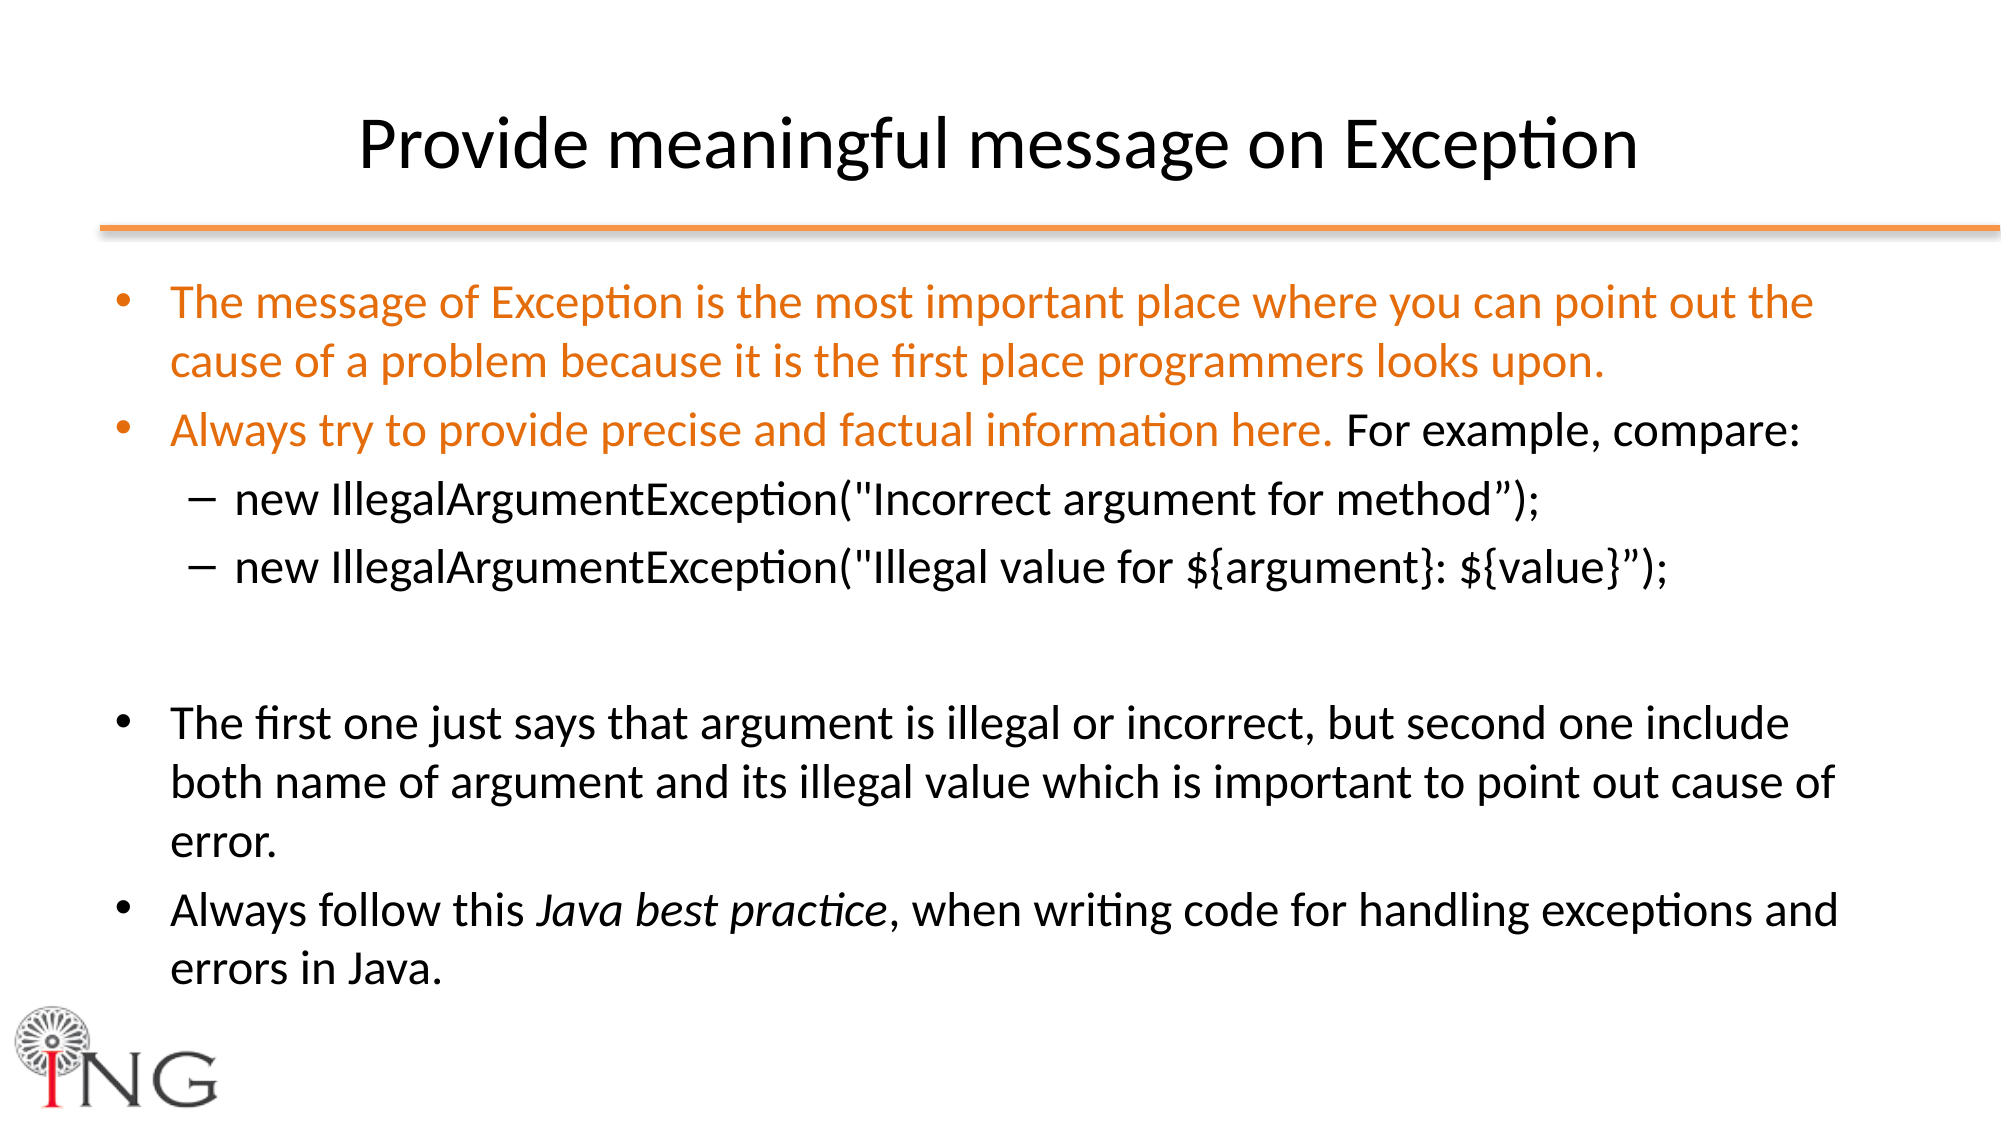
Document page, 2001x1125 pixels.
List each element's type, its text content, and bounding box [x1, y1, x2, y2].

picture [0, 987, 244, 1125]
list The message of Exception is the most important place where you can point out the cause of a problem because it is the first place programmers looks upon. Always try to provide precise and factual information here. For example, compare: new IllegalArgumentException("Incorrect argument for method”); new IllegalArgumentException("Illegal value for ${argument}: ${value}”); The first one just says that argument is illegal or incorrect, but second one include both name of argument and its illegal value which is important to point out cause of error. Always follow this Java best practice, when writing code for handling exceptions and errors in Java. [99, 262, 1900, 1005]
title Provide meaningful message on Exception [99, 45, 1900, 233]
